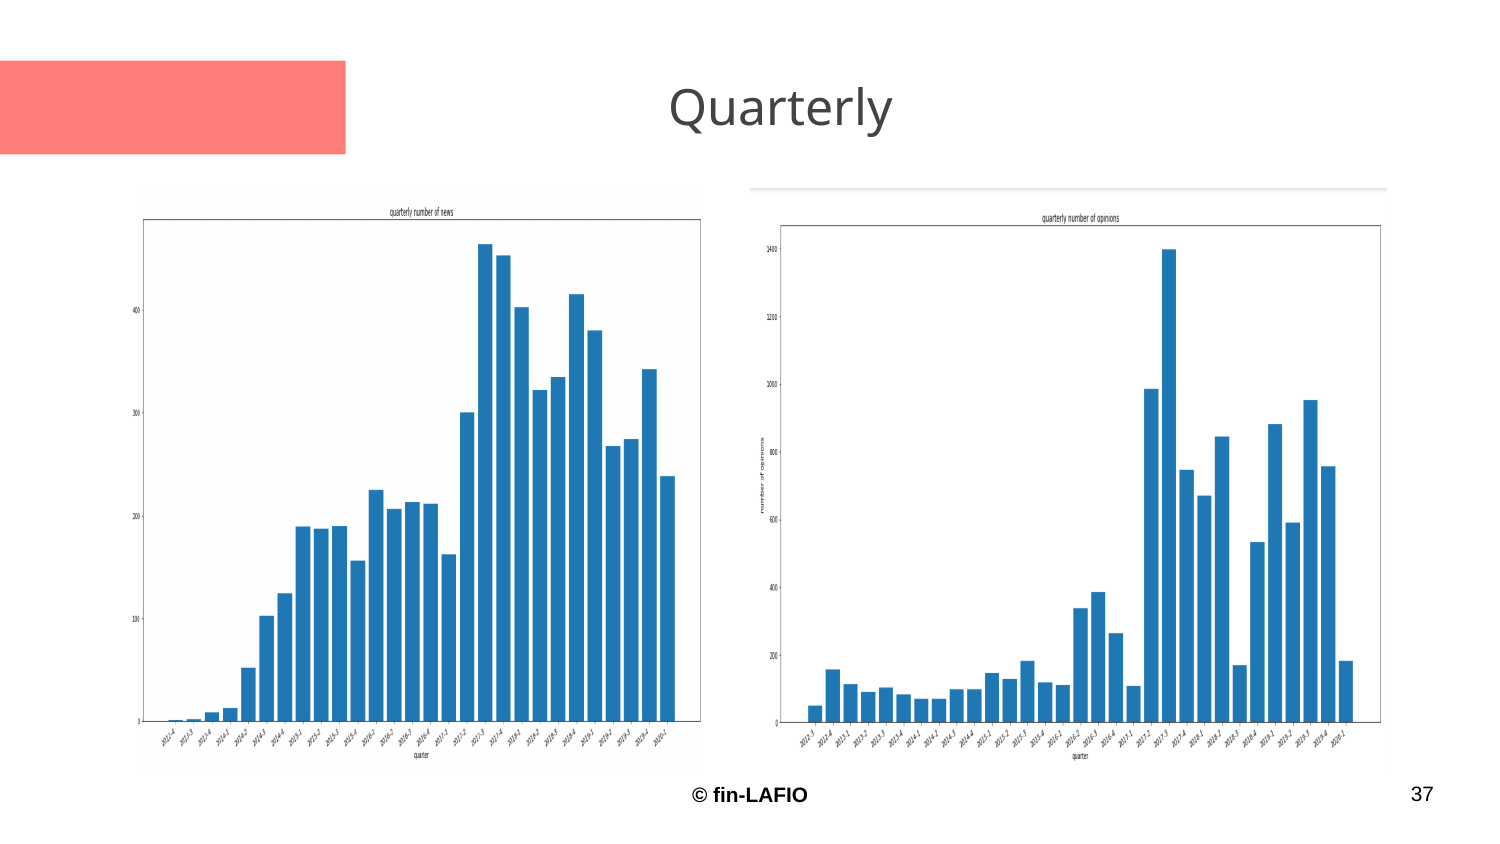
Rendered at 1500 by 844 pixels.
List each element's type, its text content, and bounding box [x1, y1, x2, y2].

title Quarterly [113, 60, 1449, 155]
slide_number 37 [1281, 770, 1449, 816]
picture [132, 187, 702, 771]
picture [749, 187, 1387, 771]
